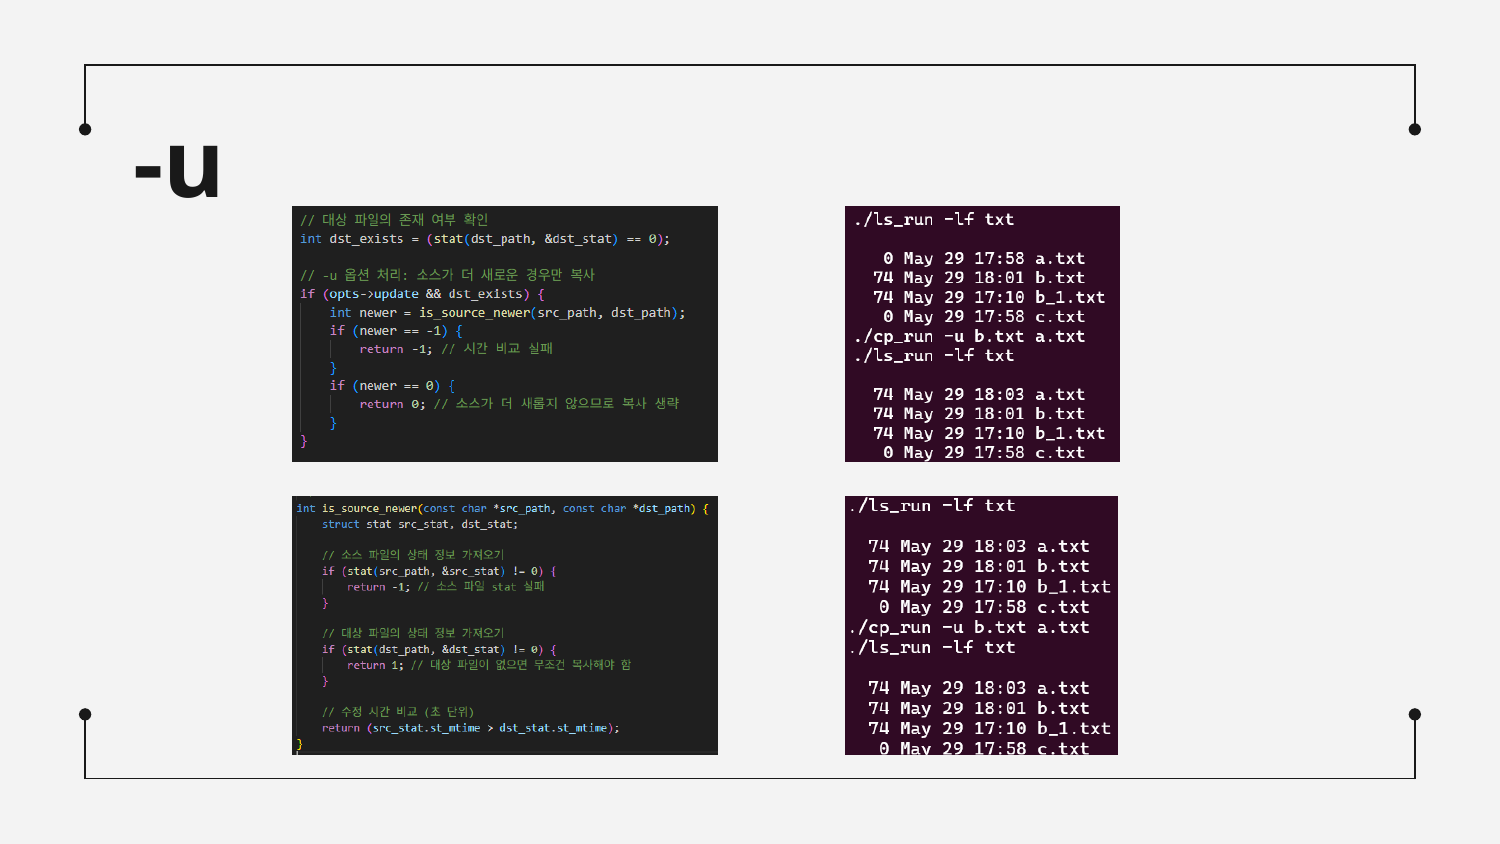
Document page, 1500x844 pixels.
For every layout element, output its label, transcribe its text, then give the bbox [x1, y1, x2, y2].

picture [292, 496, 719, 756]
picture [844, 206, 1120, 462]
picture [292, 206, 719, 462]
title -u [118, 88, 1383, 183]
picture [844, 496, 1118, 755]
